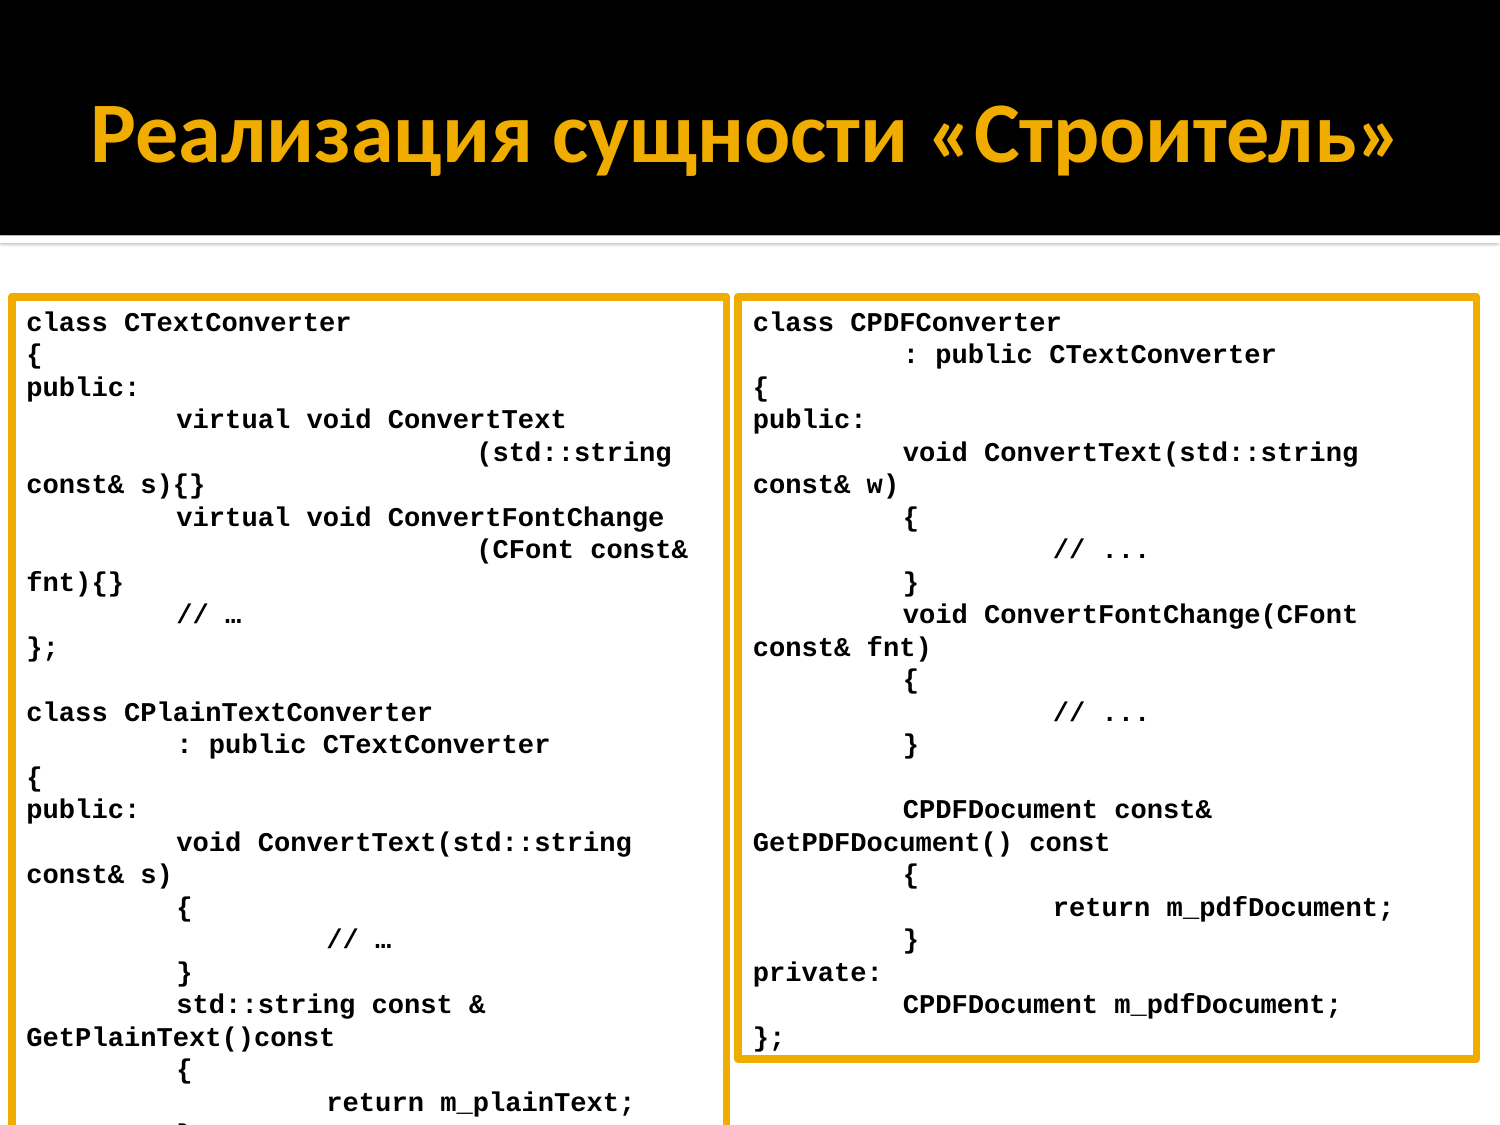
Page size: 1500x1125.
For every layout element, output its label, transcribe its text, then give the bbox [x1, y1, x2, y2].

text_box class CPDFConverter : public CTextConverter { public: void ConvertText(std::string const& w) { // ... } void ConvertFontChange(CFont const& fnt) { // ... } CPDFDocument const& GetPDFDocument() const { return m_pdfDocument; } private: CPDFDocument m_pdfDocument; }; [734, 293, 1480, 1063]
text_box class CTextConverter { public: virtual void ConvertText (std::string const& s){} virtual void ConvertFontChange (CFont const& fnt){} // … }; class CPlainTextConverter : public CTextConverter { public: void ConvertText(std::string const& s) { // … } std::string const & GetPlainText()const { return m_plainText; } private: std::string m_plainText; }; [8, 293, 730, 1125]
title Реализация сущности «Строитель» [75, 24, 1425, 231]
